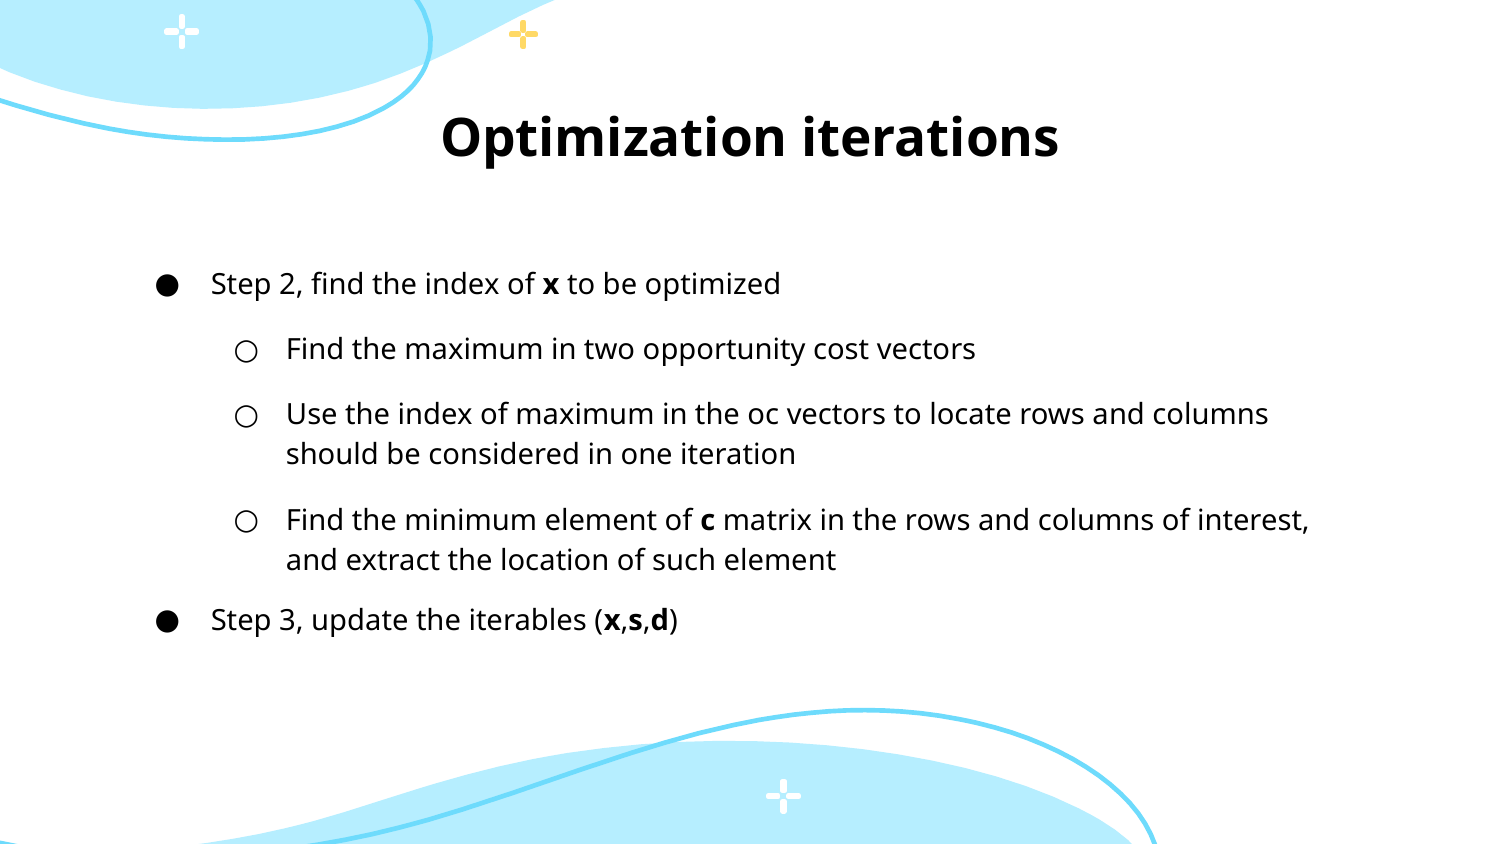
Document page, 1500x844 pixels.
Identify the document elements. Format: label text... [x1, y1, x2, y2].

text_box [768, 780, 799, 812]
title Optimization iterations [118, 88, 1382, 183]
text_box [510, 21, 536, 47]
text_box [166, 16, 198, 48]
subtitle Step 2, find the index of x to be optimized Find the maximum in two opportunity cost vectors Use the index of maximum in the oc vectors to locate rows and columns should be considered in one iteration Find the minimum element of c matrix in the rows and columns of interest, and extract the location of such element Step 3, update the iterables (x,s,d) [120, 250, 1380, 756]
